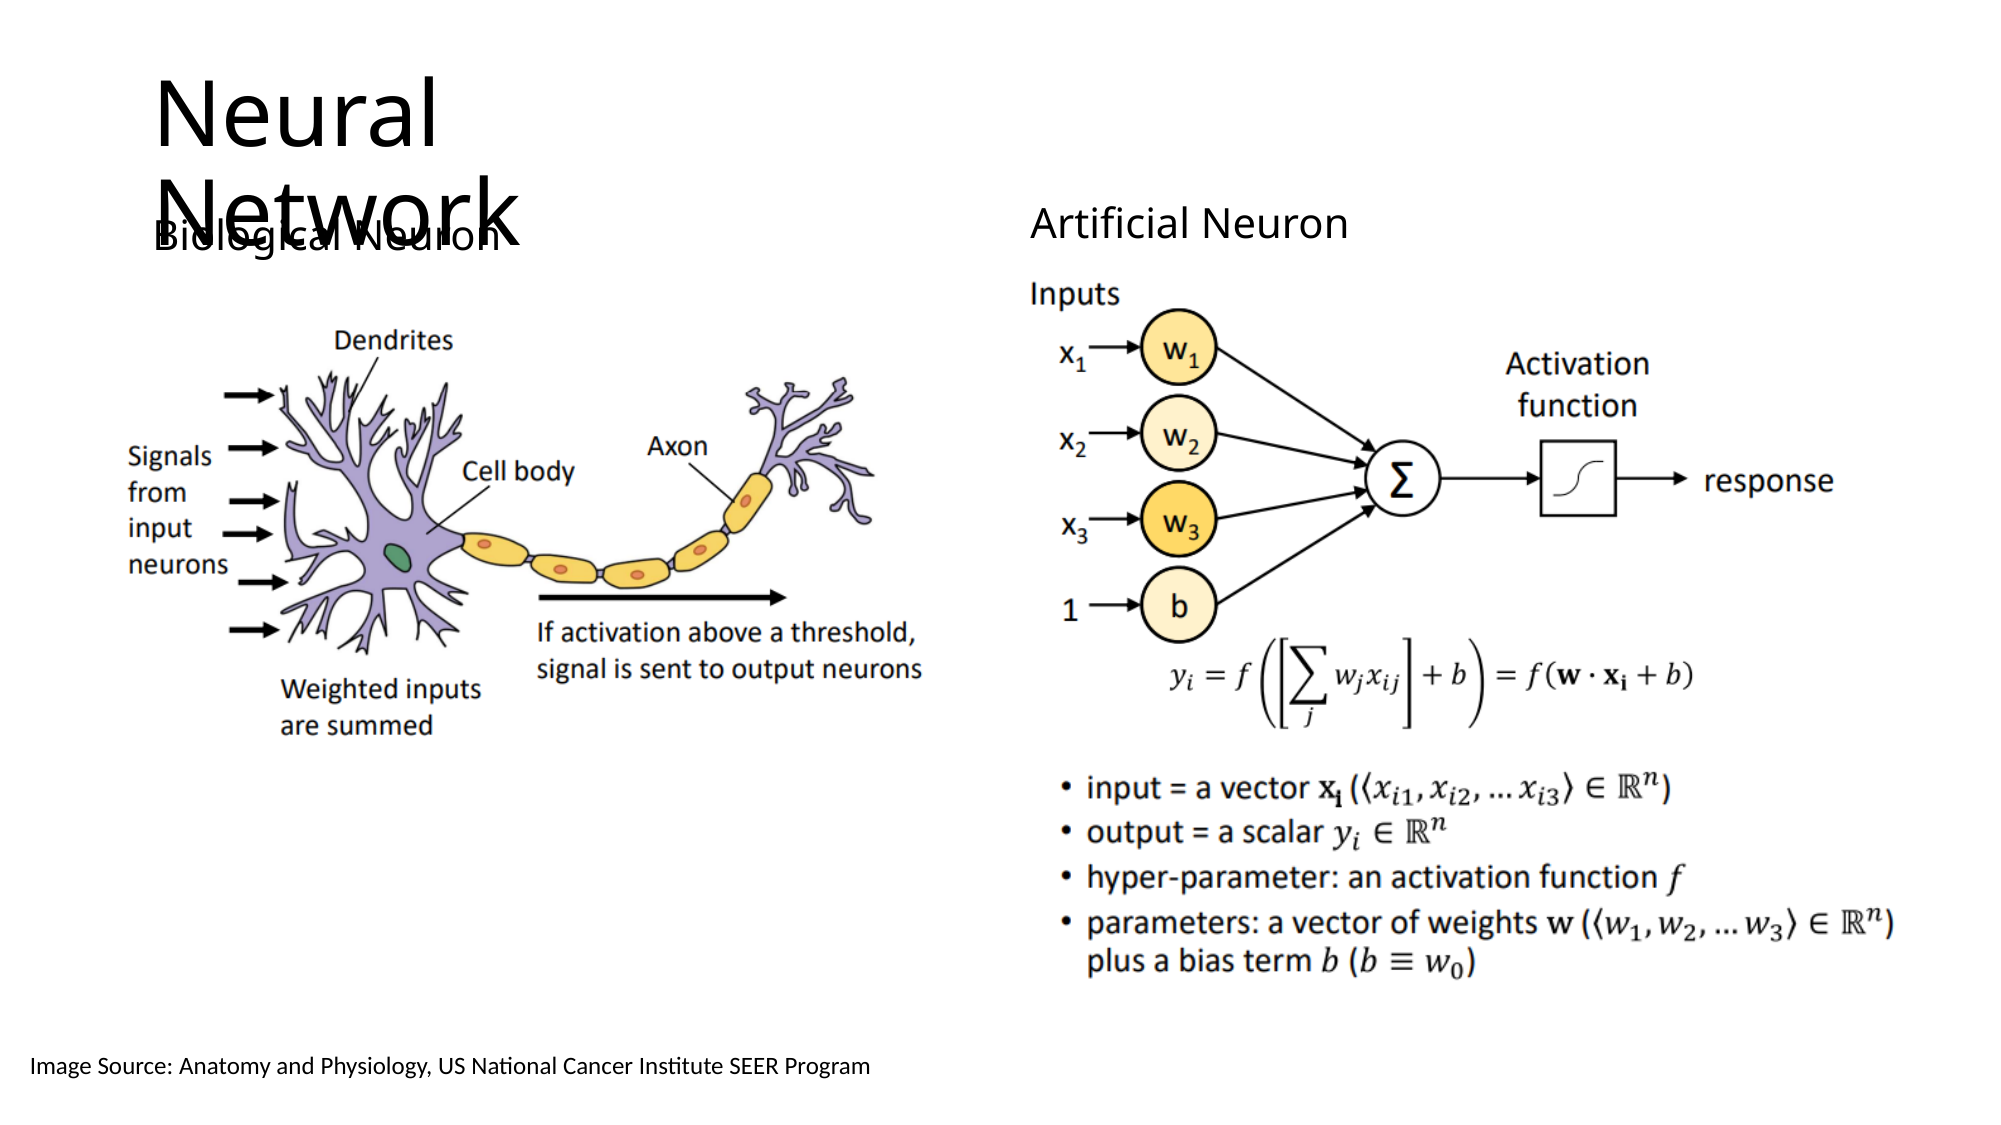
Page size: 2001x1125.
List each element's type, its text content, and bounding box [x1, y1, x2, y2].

picture [85, 321, 960, 757]
text_box Neural Network [137, 59, 766, 157]
picture [1015, 760, 1962, 994]
picture [1015, 265, 1863, 736]
text_box Image Source: Anatomy and Physiology, US National Cancer Institute SEER Program [15, 1042, 888, 1088]
text_box Biological Neuron [137, 206, 836, 304]
text_box Artificial Neuron [1015, 195, 1714, 265]
